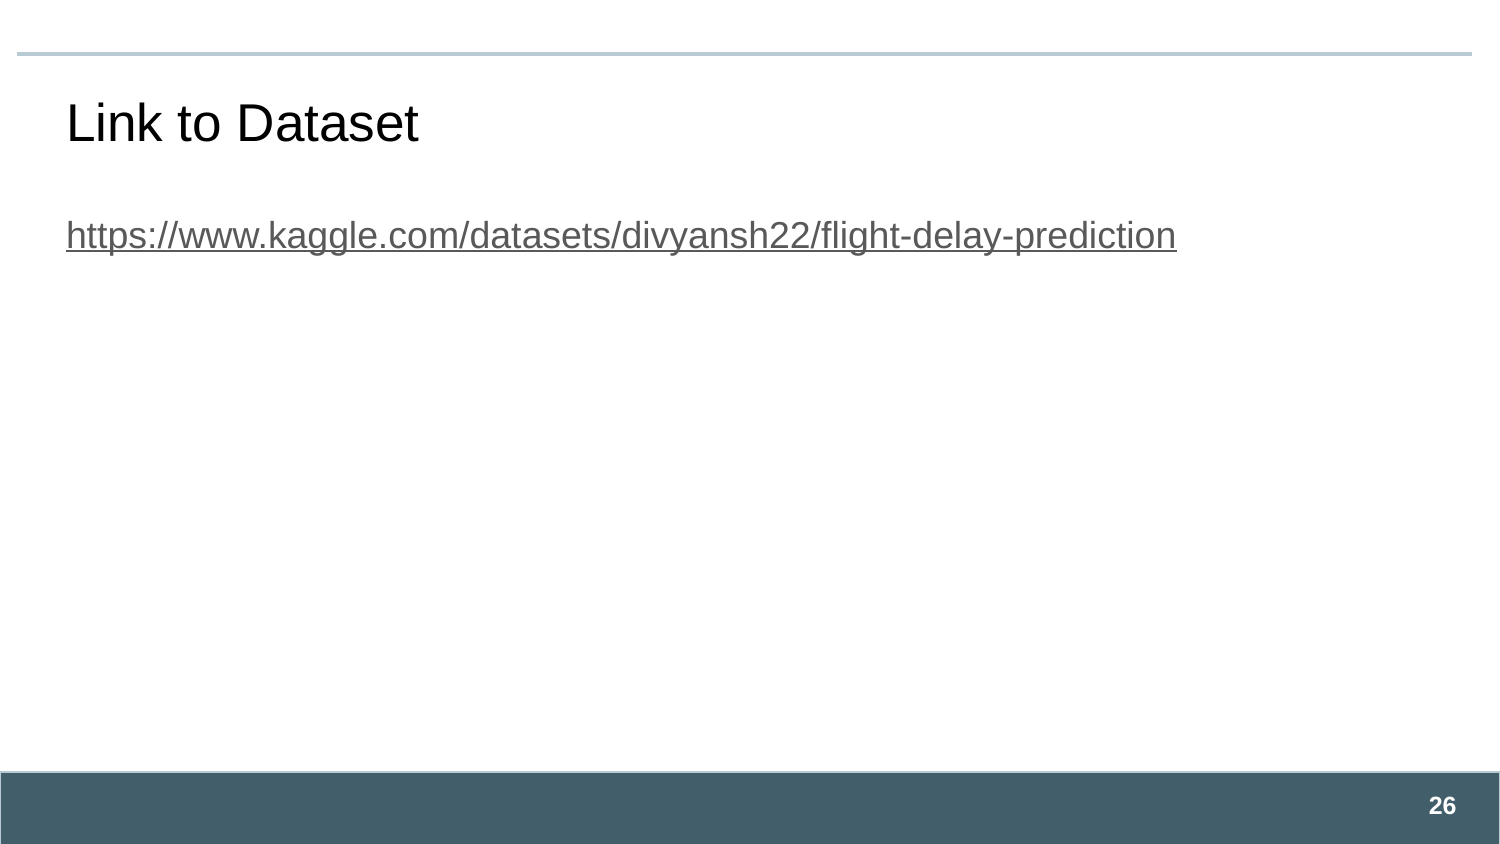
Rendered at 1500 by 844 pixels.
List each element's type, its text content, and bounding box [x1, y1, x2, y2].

list https://www.kaggle.com/datasets/divyansh22/flight-delay-prediction [51, 189, 1449, 750]
title Link to Dataset [51, 72, 1449, 167]
